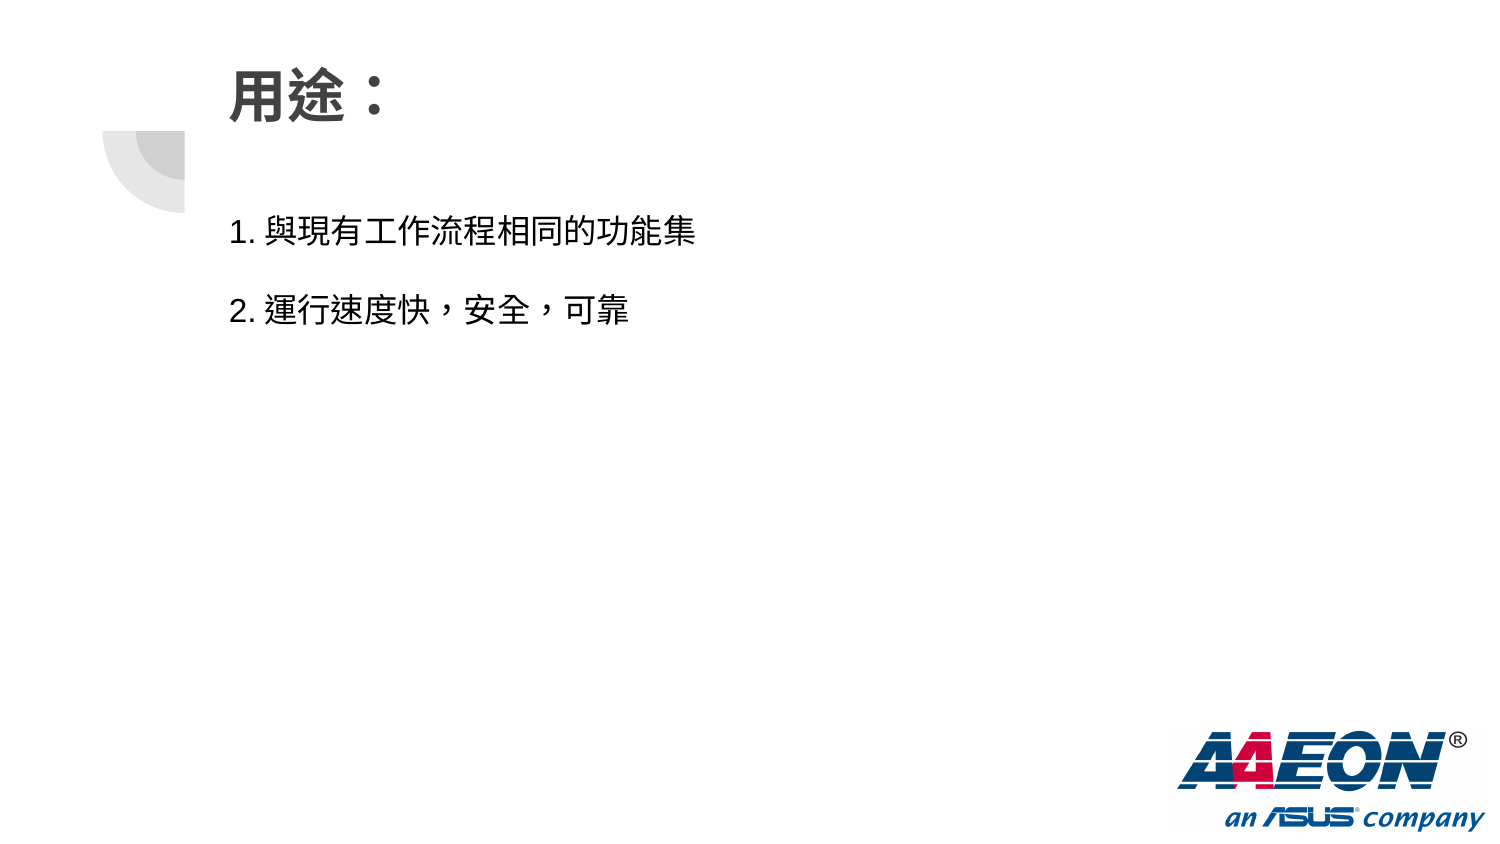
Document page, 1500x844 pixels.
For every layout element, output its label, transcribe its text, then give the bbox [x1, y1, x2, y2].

list 1.與現有工作流程相同的功能集 2.運行速度快，安全，可靠 [213, 189, 1368, 606]
picture [1173, 727, 1487, 833]
title 用途： [213, 44, 1368, 189]
